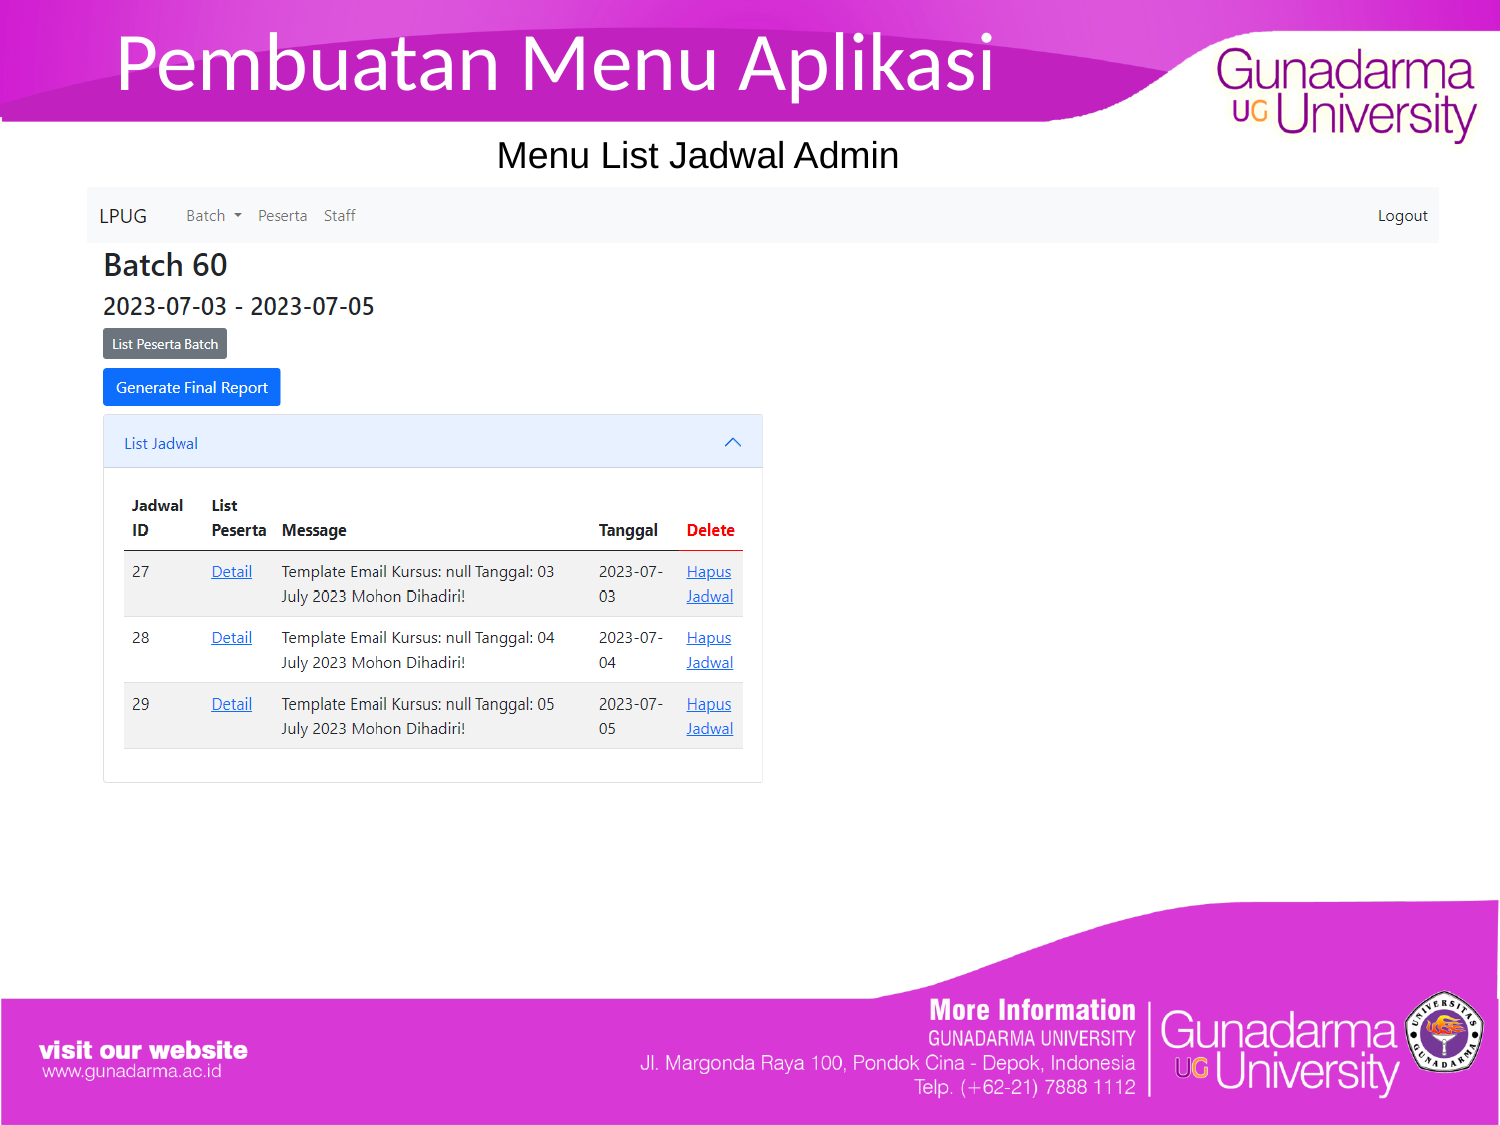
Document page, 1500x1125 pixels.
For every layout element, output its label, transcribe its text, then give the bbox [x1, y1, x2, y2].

text_box Menu List Jadwal Admin [481, 123, 1045, 184]
picture [0, 0, 1500, 823]
picture [0, 899, 1500, 1125]
title Pembuatan Menu Aplikasi [0, 0, 1113, 138]
